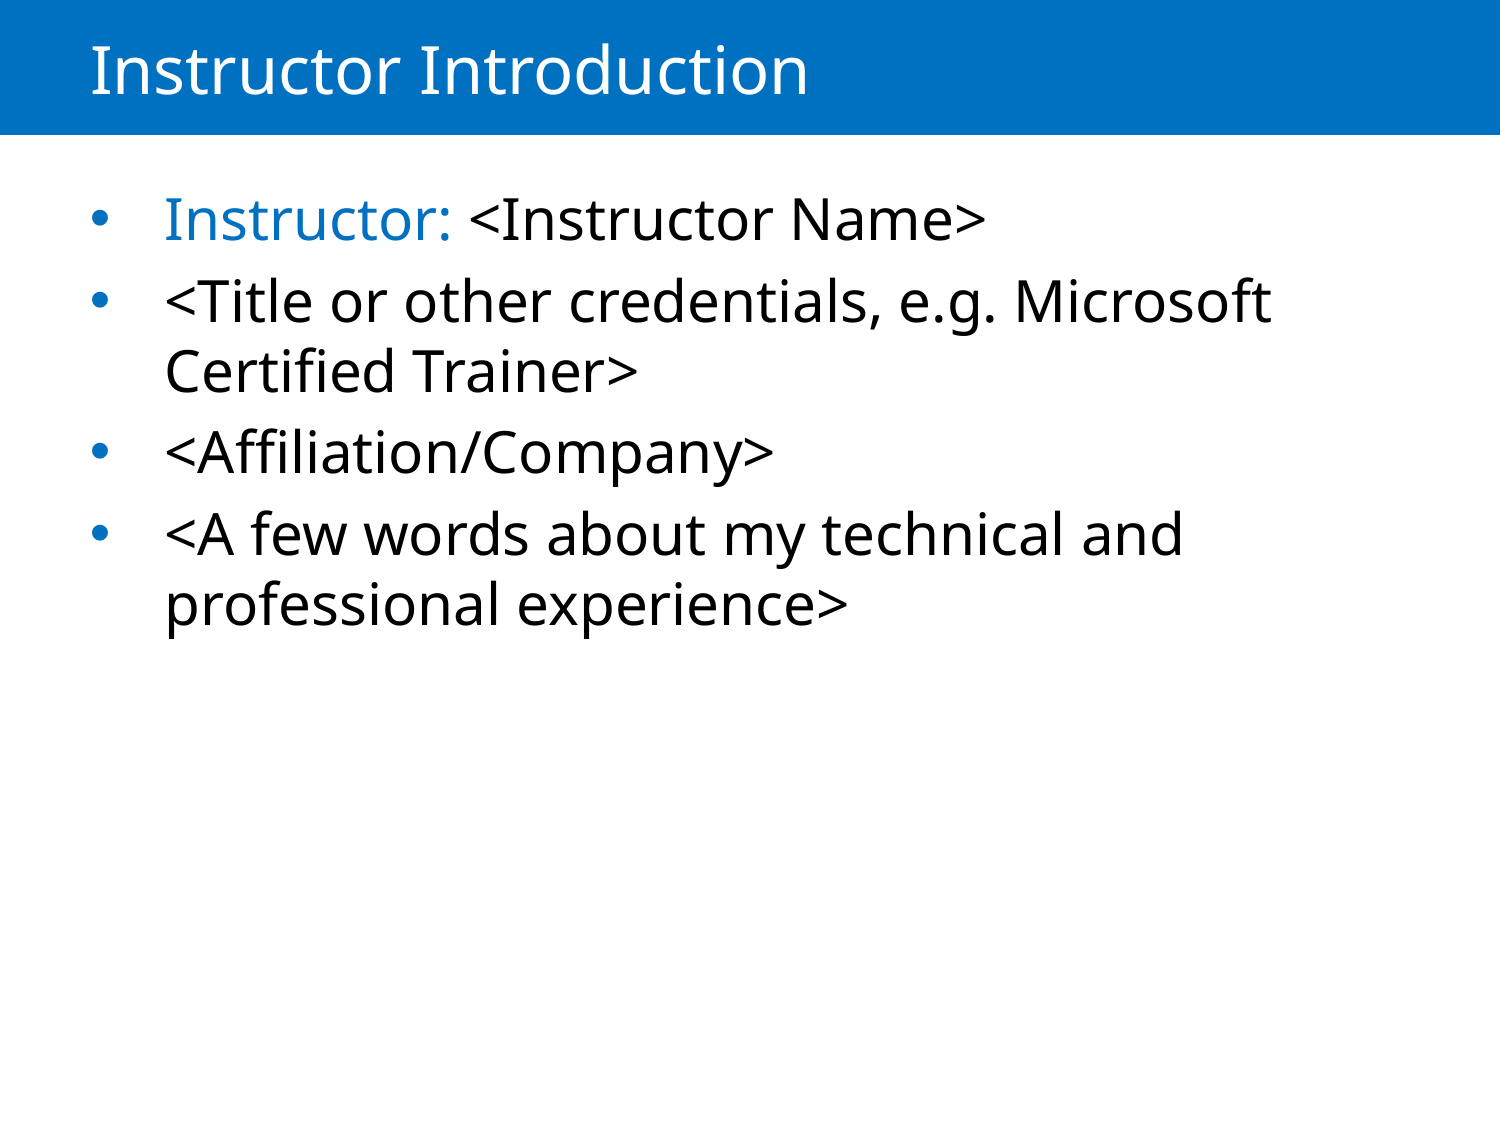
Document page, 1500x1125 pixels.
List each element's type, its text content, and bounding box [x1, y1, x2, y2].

title Instructor Introduction [75, 0, 1425, 135]
list Instructor: <Instructor Name> <Title or other credentials, e.g. Microsoft Certified Trainer> <Affiliation/Company> <A few words about my technical and professional experience> [75, 174, 1425, 1013]
